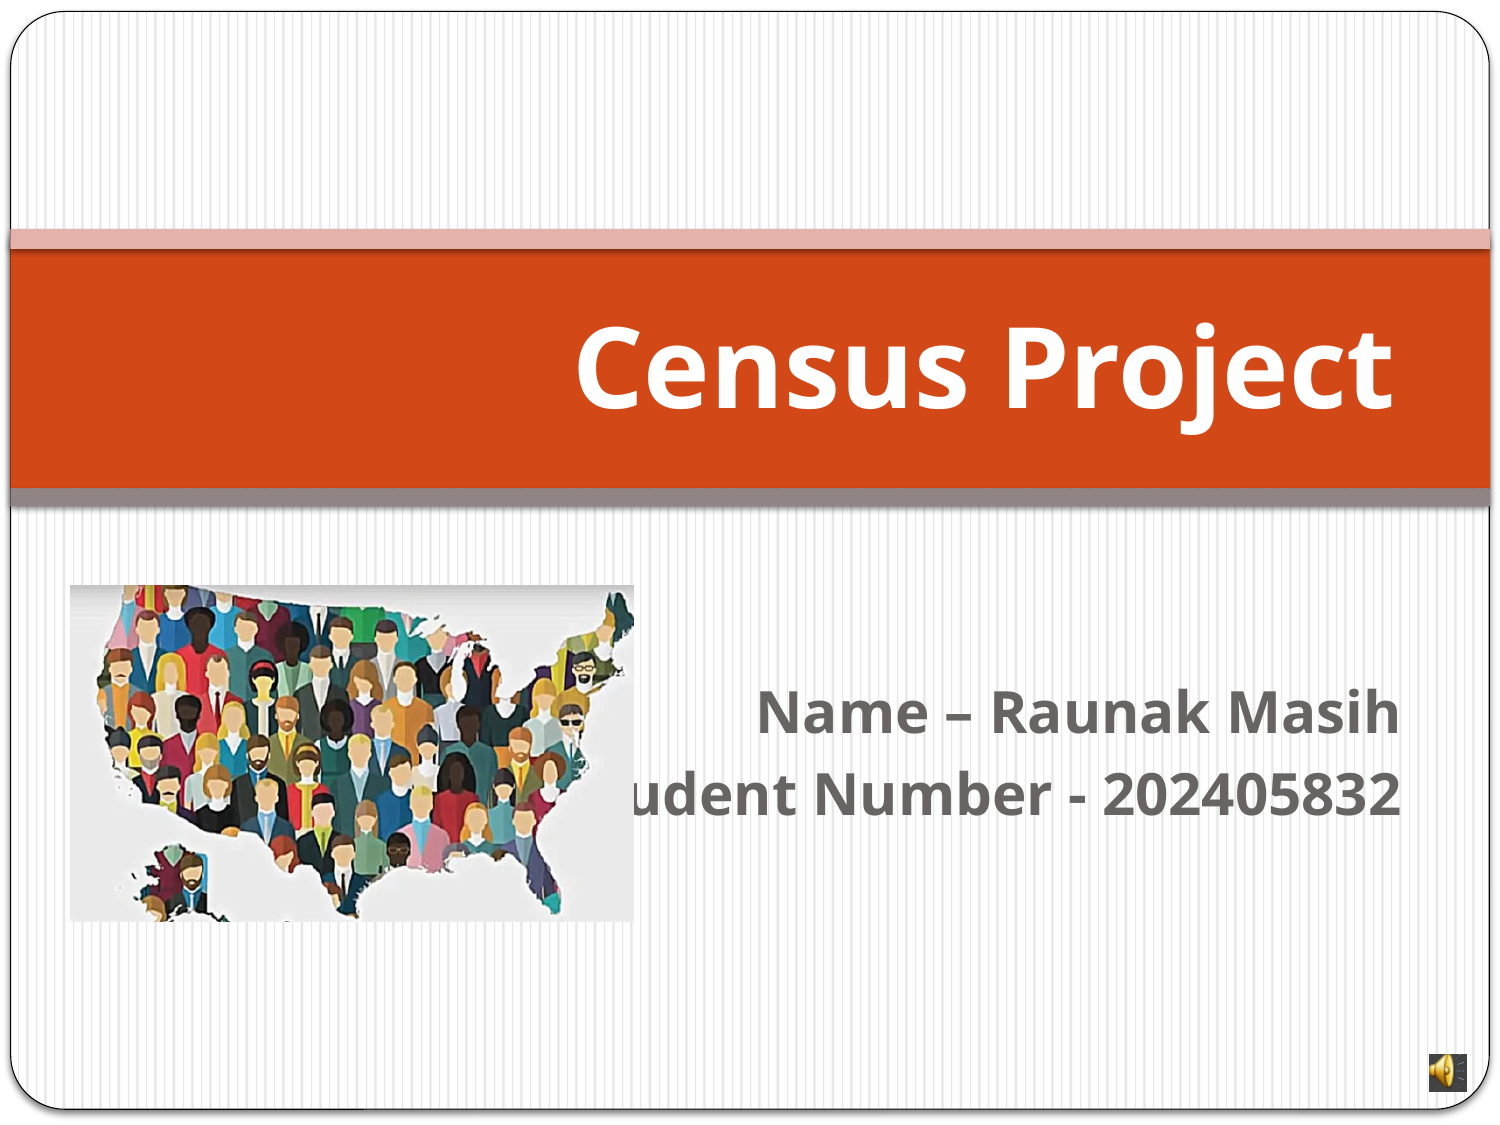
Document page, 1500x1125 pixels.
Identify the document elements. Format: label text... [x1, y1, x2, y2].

picture [1427, 1052, 1469, 1094]
subtitle Name – Raunak Masih Student Number - 202405832 [635, 667, 1417, 931]
title Census Project [75, 247, 1425, 489]
picture [70, 585, 634, 923]
